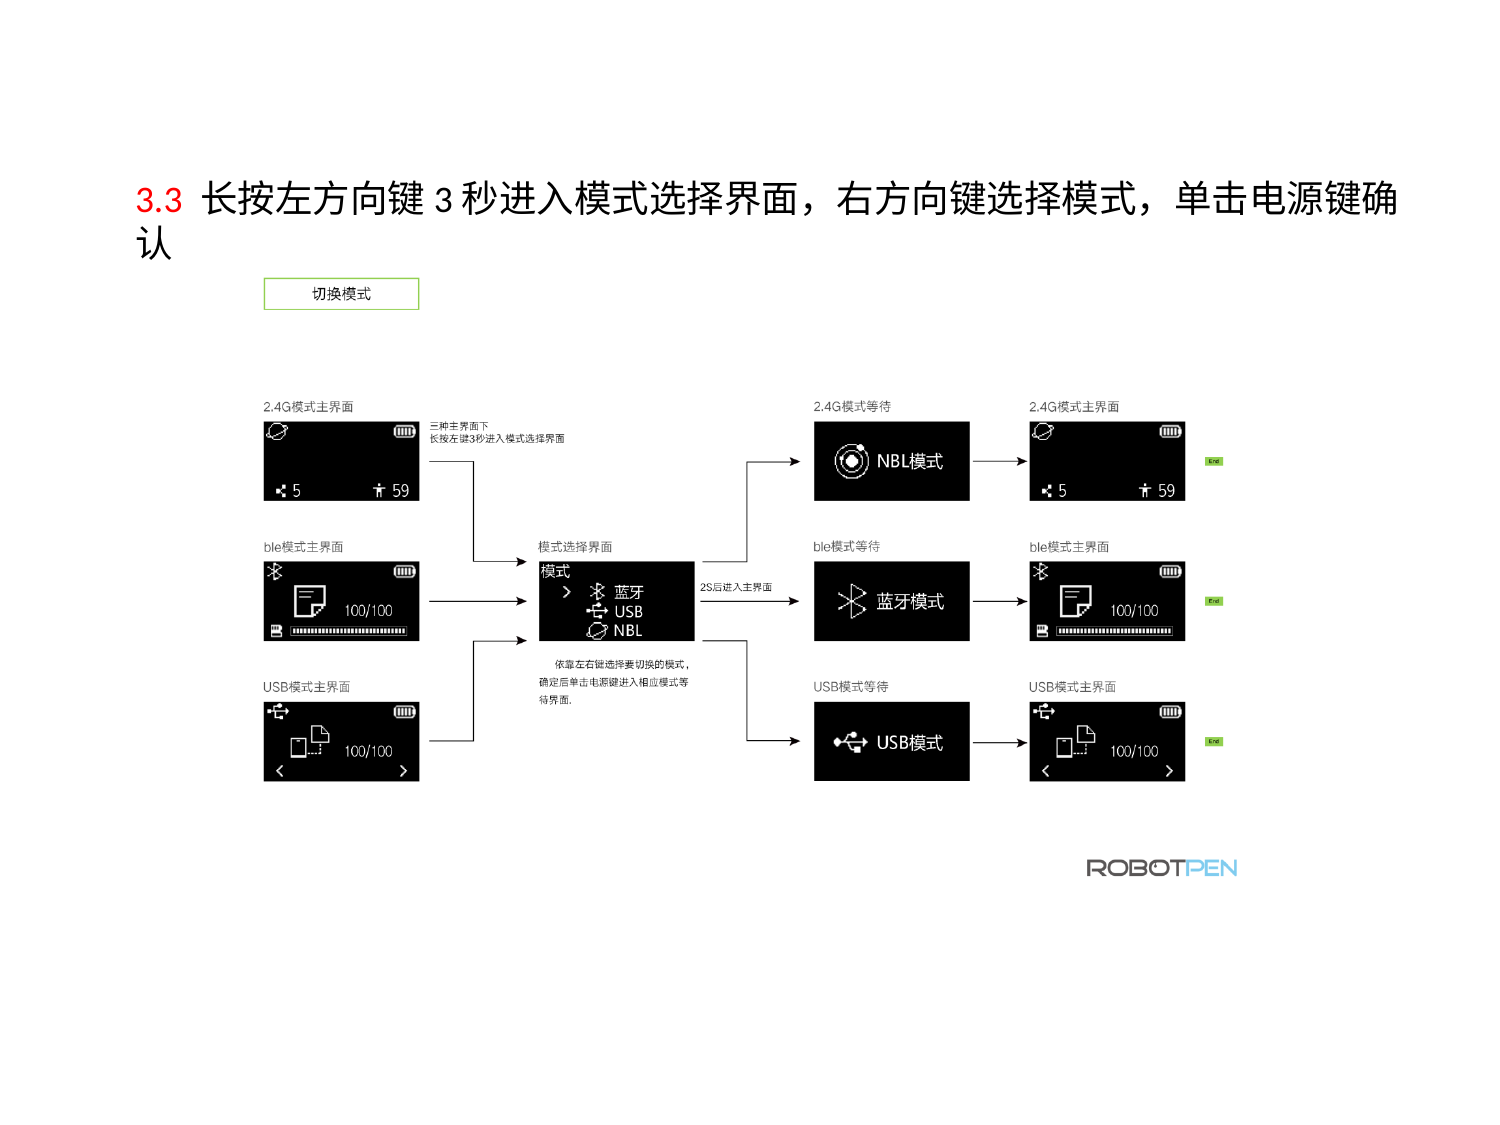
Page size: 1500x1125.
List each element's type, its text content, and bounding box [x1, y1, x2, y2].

picture [229, 213, 1271, 912]
text_box 3.3 长按左方向键3秒进入模式选择界面，右方向键选择模式，单击电源键确认 [120, 167, 1436, 272]
